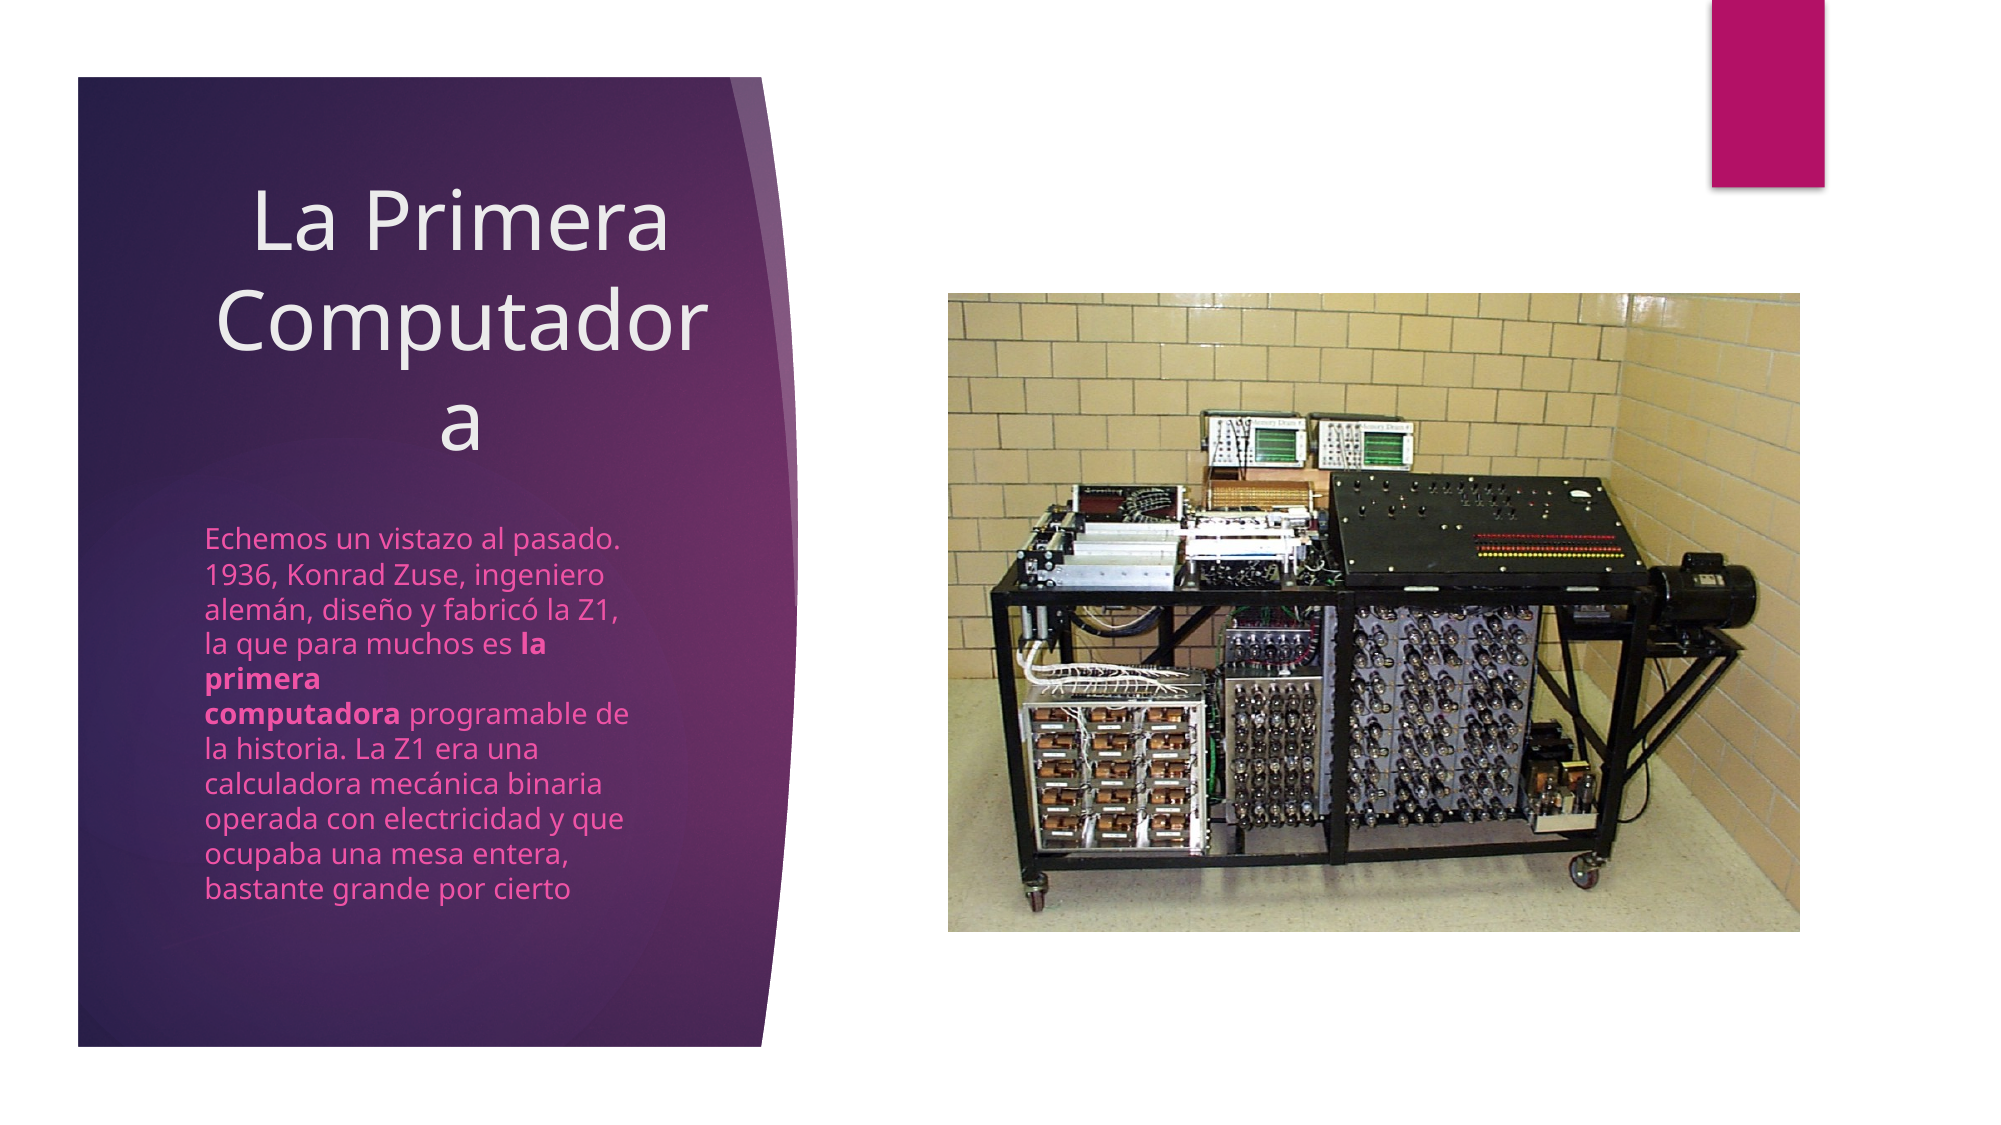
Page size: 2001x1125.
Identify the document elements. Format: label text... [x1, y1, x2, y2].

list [948, 292, 1800, 932]
title La Primera Computadora [189, 212, 734, 475]
list Echemos un vistazo al pasado. 1936, Konrad Zuse, ingeniero alemán, diseño y fabricó la Z1, la que para muchos es la primera computadora programable de la historia. La Z1 era una calculadora mecánica binaria operada con electricidad y que ocupaba una mesa entera, bastante grande por cierto [189, 513, 648, 989]
